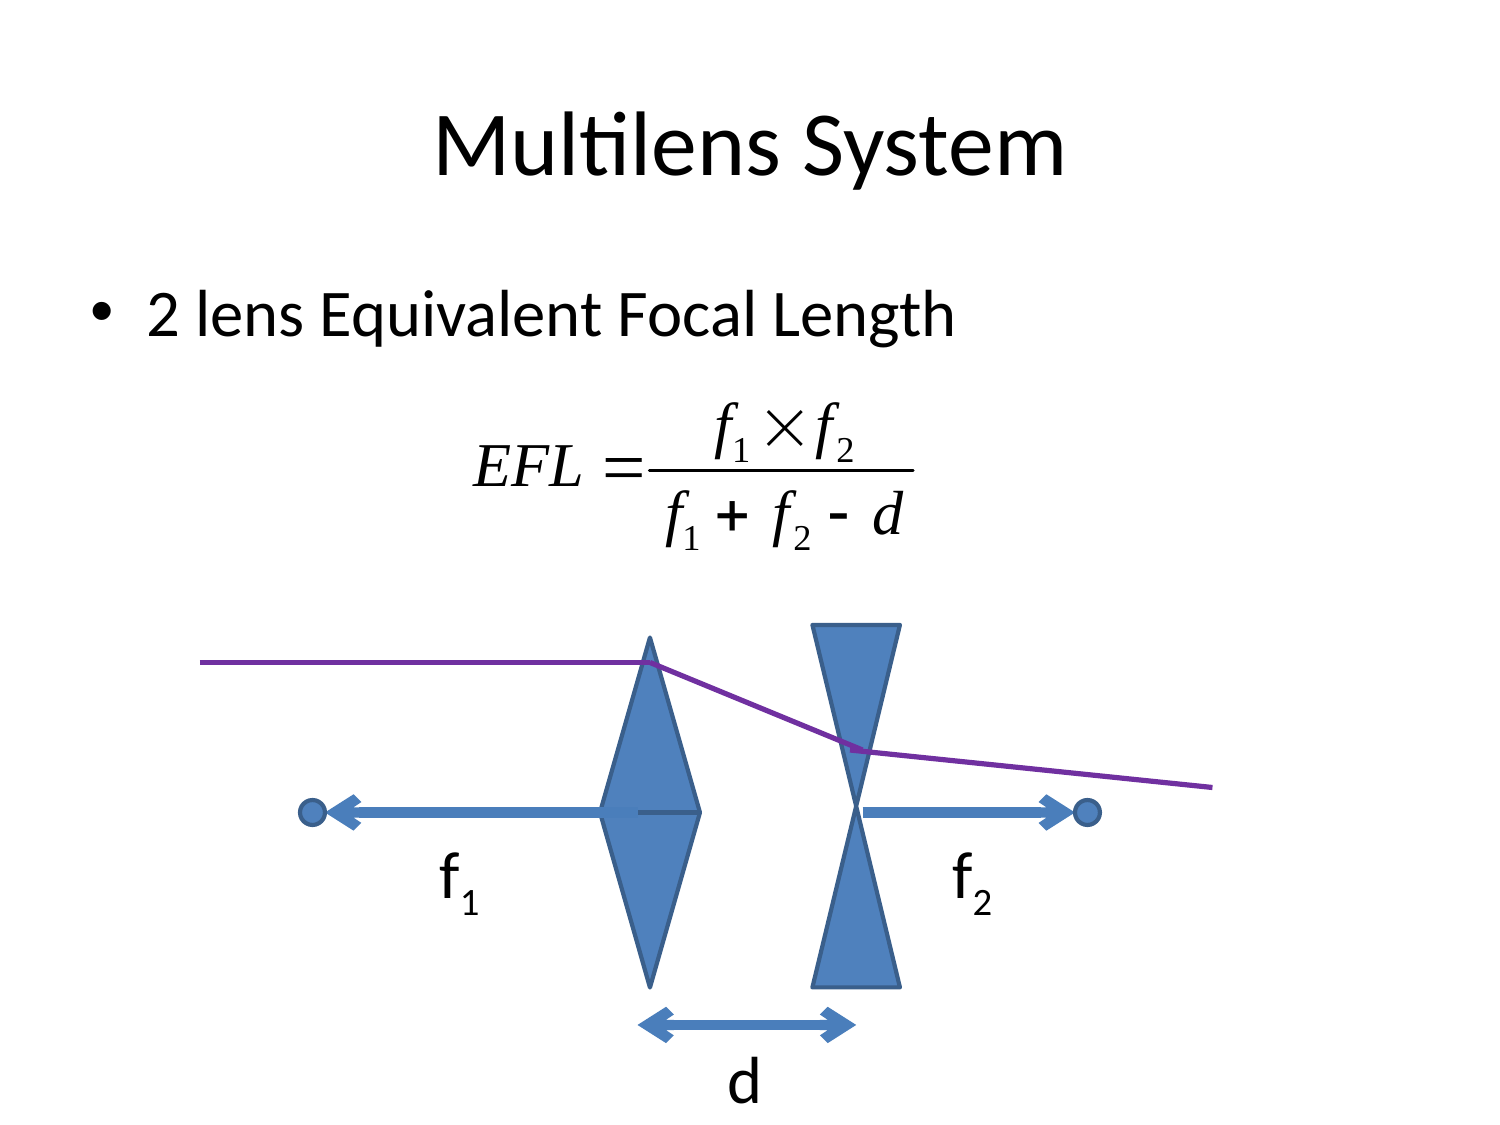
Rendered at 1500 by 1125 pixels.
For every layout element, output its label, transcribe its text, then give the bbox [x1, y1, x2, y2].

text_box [462, 387, 926, 565]
text_box [810, 622, 902, 748]
text_box f1 [425, 825, 525, 931]
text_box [849, 749, 1213, 788]
text_box [297, 797, 327, 828]
list 2 lens Equivalent Focal Length [75, 262, 1425, 1005]
text_box [810, 796, 902, 990]
text_box [599, 671, 702, 990]
text_box [1072, 797, 1103, 828]
text_box f2 [937, 825, 1038, 931]
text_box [649, 662, 863, 751]
text_box [641, 635, 659, 660]
title Multilens System [75, 45, 1425, 233]
text_box d [712, 1034, 825, 1124]
